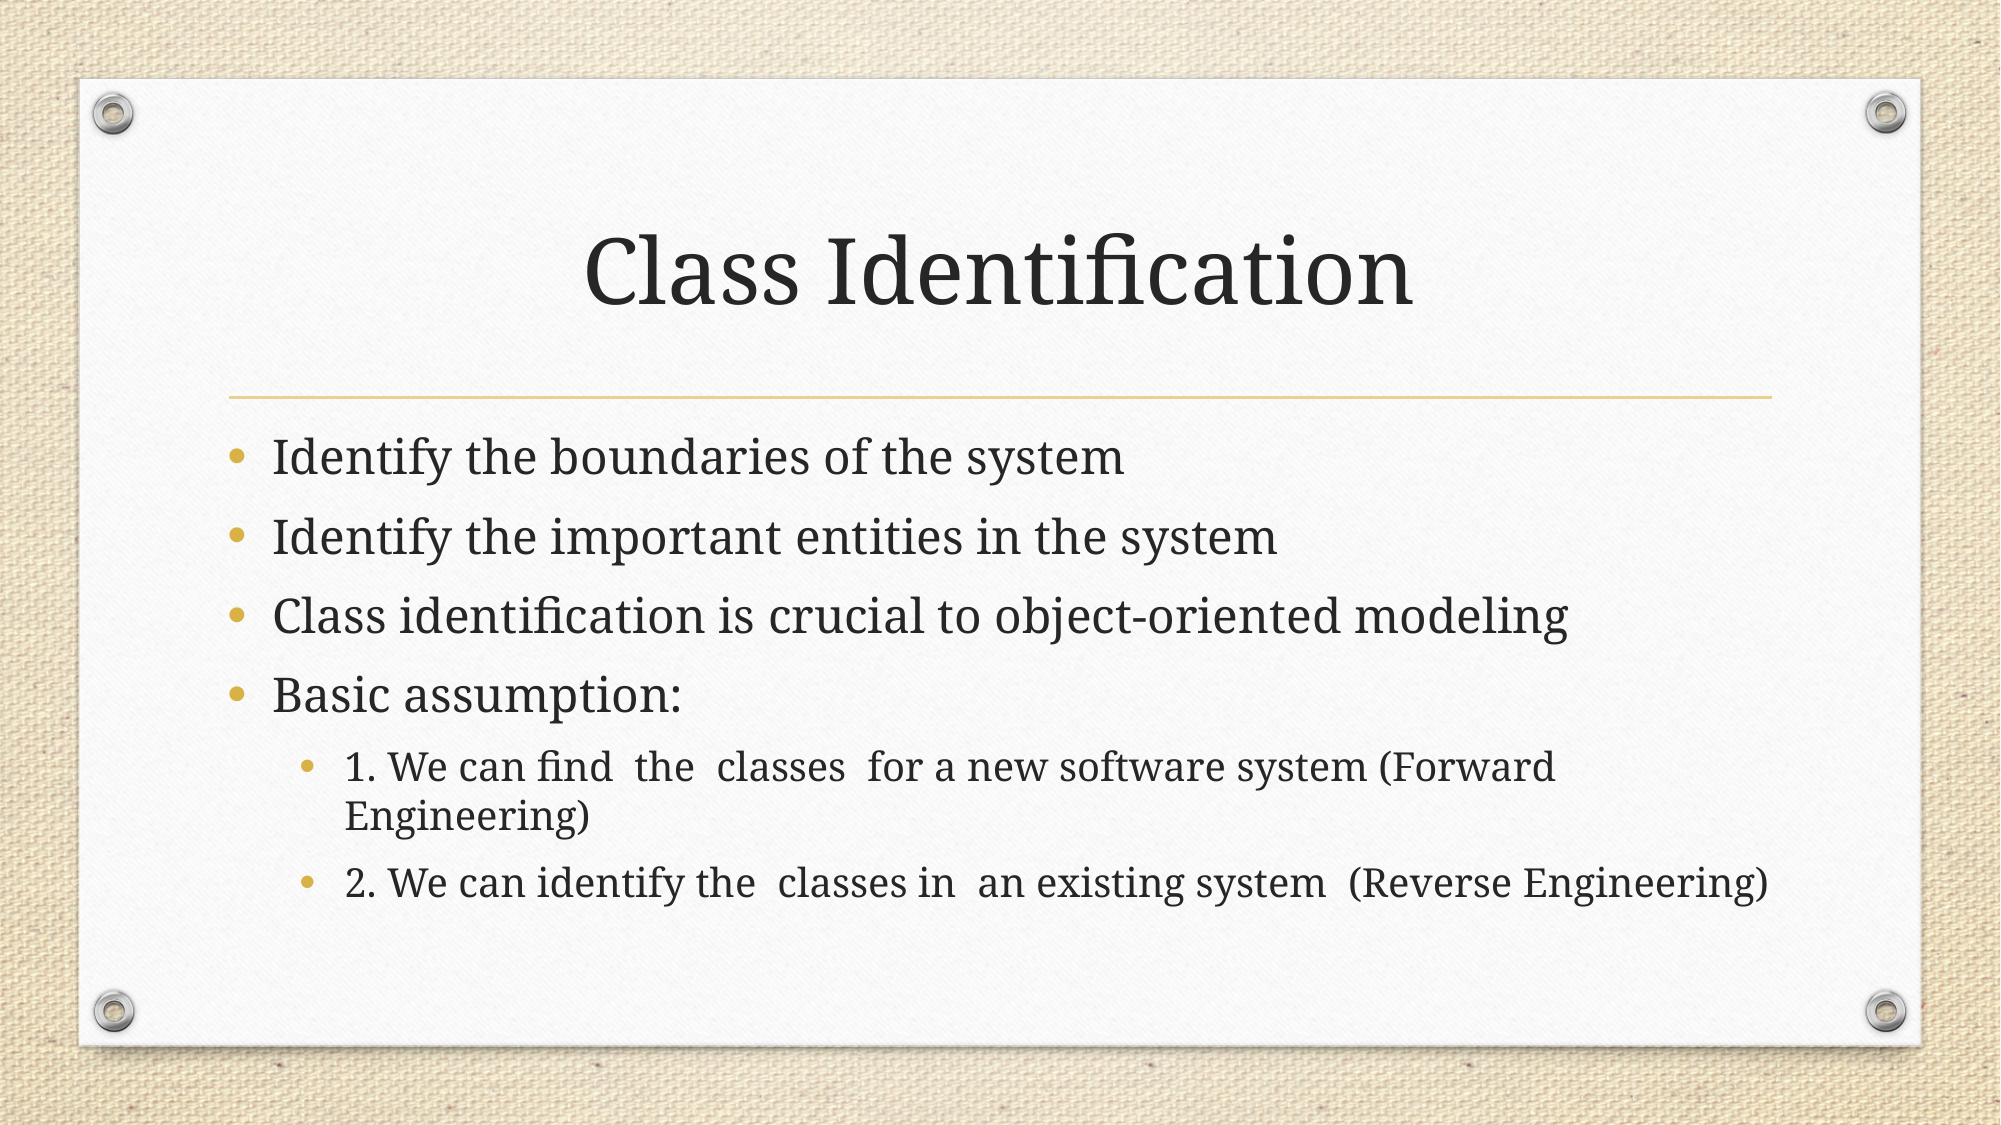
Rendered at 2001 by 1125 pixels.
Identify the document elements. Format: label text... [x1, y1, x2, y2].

picture [0, 0, 2001, 1125]
list Identify the boundaries of the system Identify the important entities in the system Class identification is crucial to object-oriented modeling Basic assumption: 1. We can find the classes for a new software system (Forward Engineering) 2. We can identify the classes in an existing system (Reverse Engineering) [212, 419, 1788, 964]
title Class Identification [212, 161, 1788, 375]
